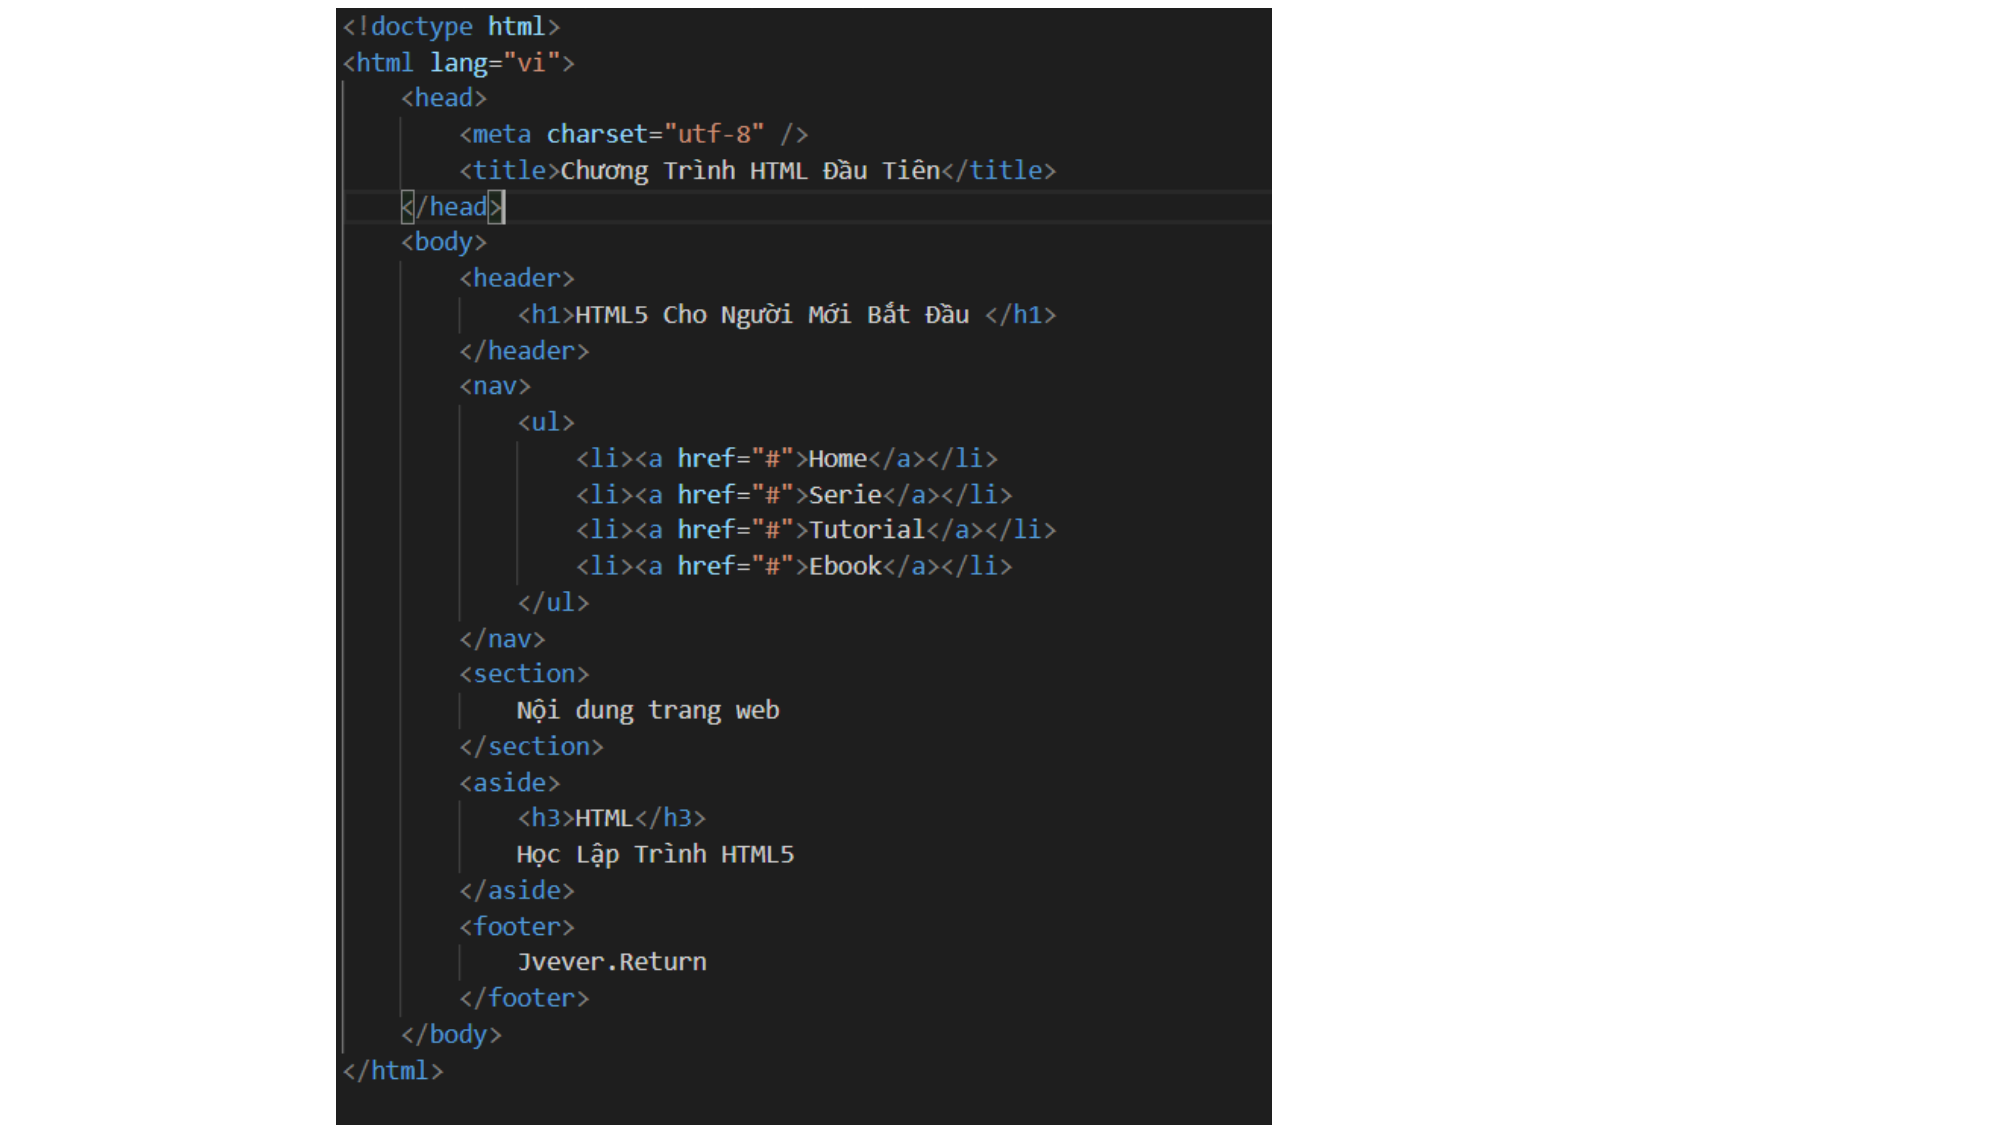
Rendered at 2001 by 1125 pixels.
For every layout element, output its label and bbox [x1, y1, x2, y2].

list [336, 8, 1272, 1125]
